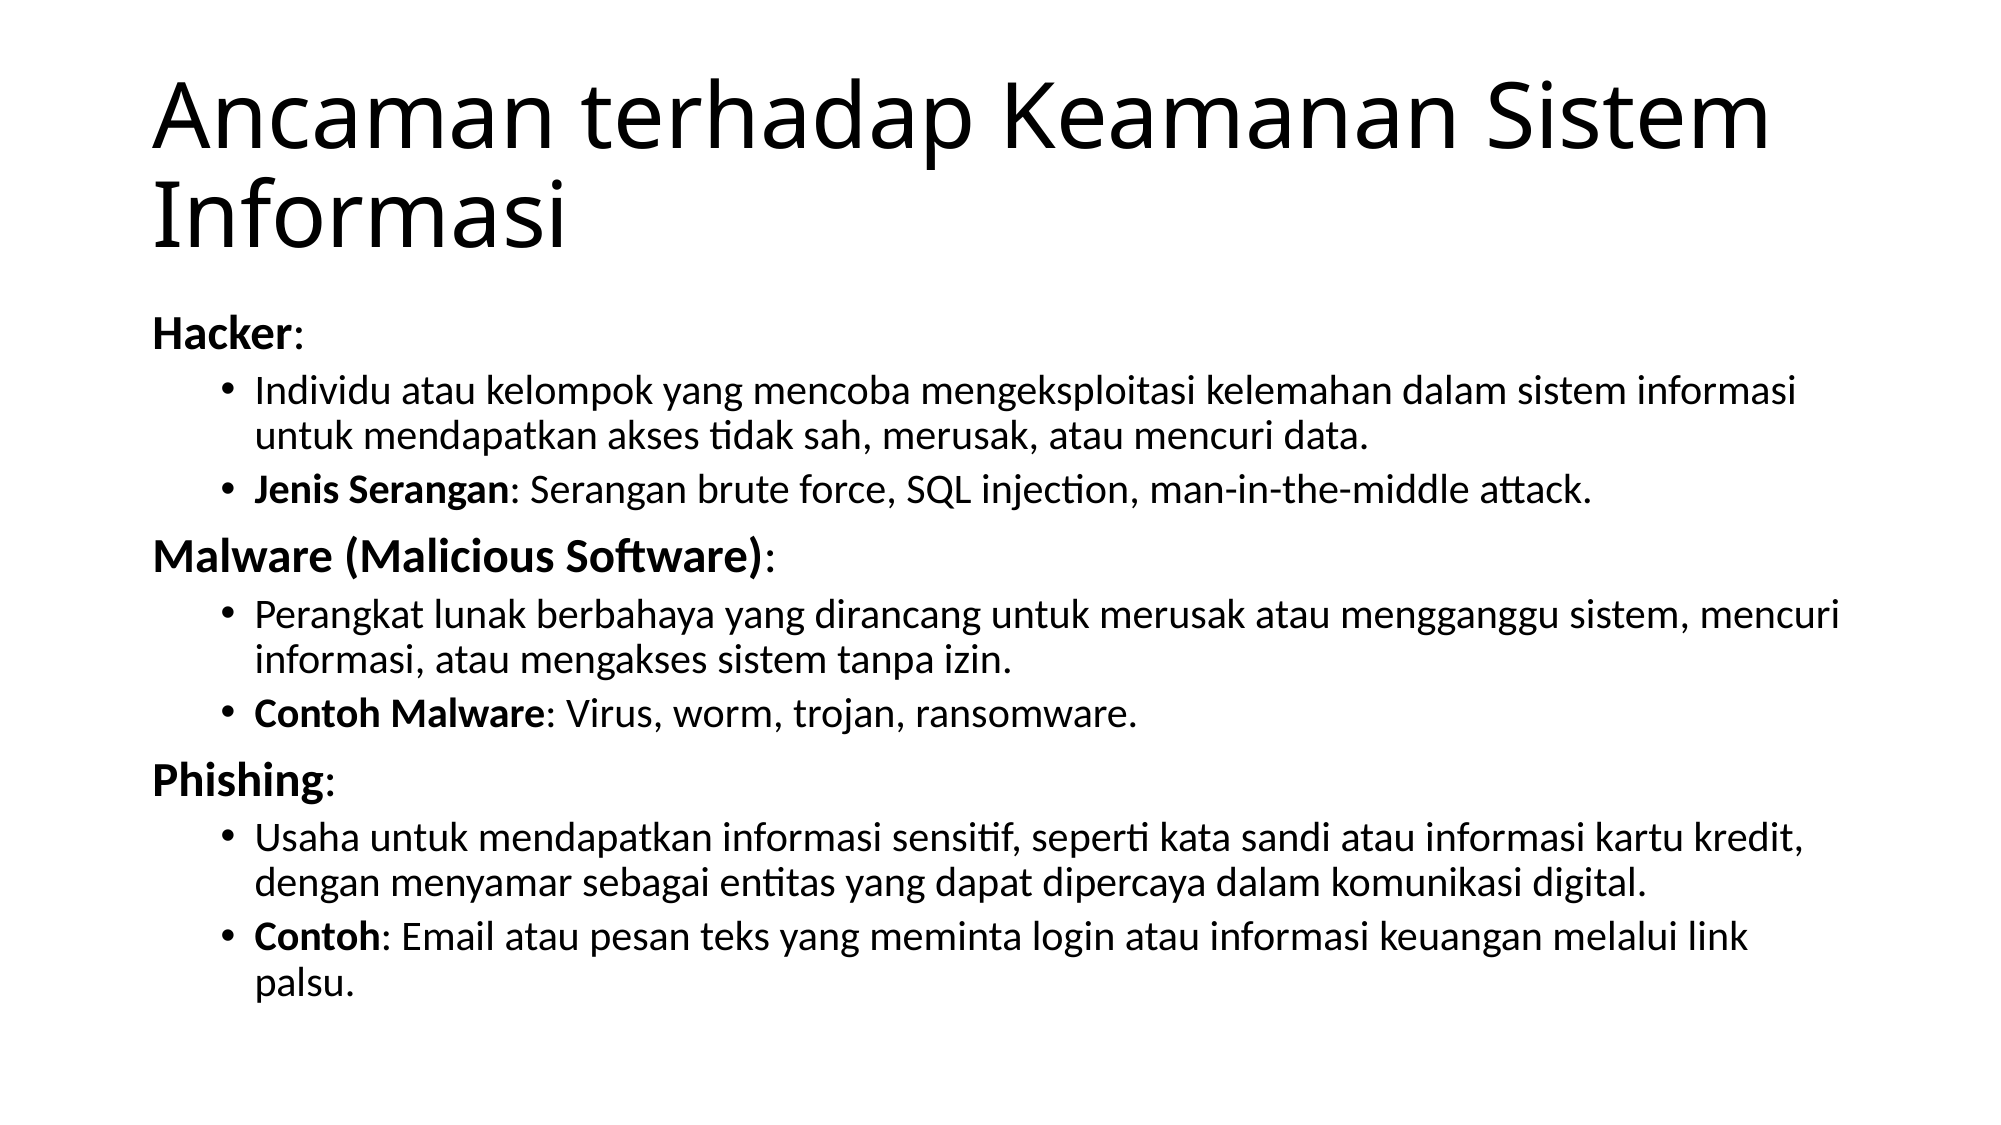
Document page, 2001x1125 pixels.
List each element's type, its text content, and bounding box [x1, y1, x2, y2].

list Hacker: Individu atau kelompok yang mencoba mengeksploitasi kelemahan dalam sistem informasi untuk mendapatkan akses tidak sah, merusak, atau mencuri data. Jenis Serangan: Serangan brute force, SQL injection, man-in-the-middle attack. Malware (Malicious Software): Perangkat lunak berbahaya yang dirancang untuk merusak atau mengganggu sistem, mencuri informasi, atau mengakses sistem tanpa izin. Contoh Malware: Virus, worm, trojan, ransomware. Phishing: Usaha untuk mendapatkan informasi sensitif, seperti kata sandi atau informasi kartu kredit, dengan menyamar sebagai entitas yang dapat dipercaya dalam komunikasi digital. Contoh: Email atau pesan teks yang meminta login atau informasi keuangan melalui link palsu. [137, 299, 1863, 1014]
title Ancaman terhadap Keamanan Sistem Informasi [137, 59, 1863, 278]
